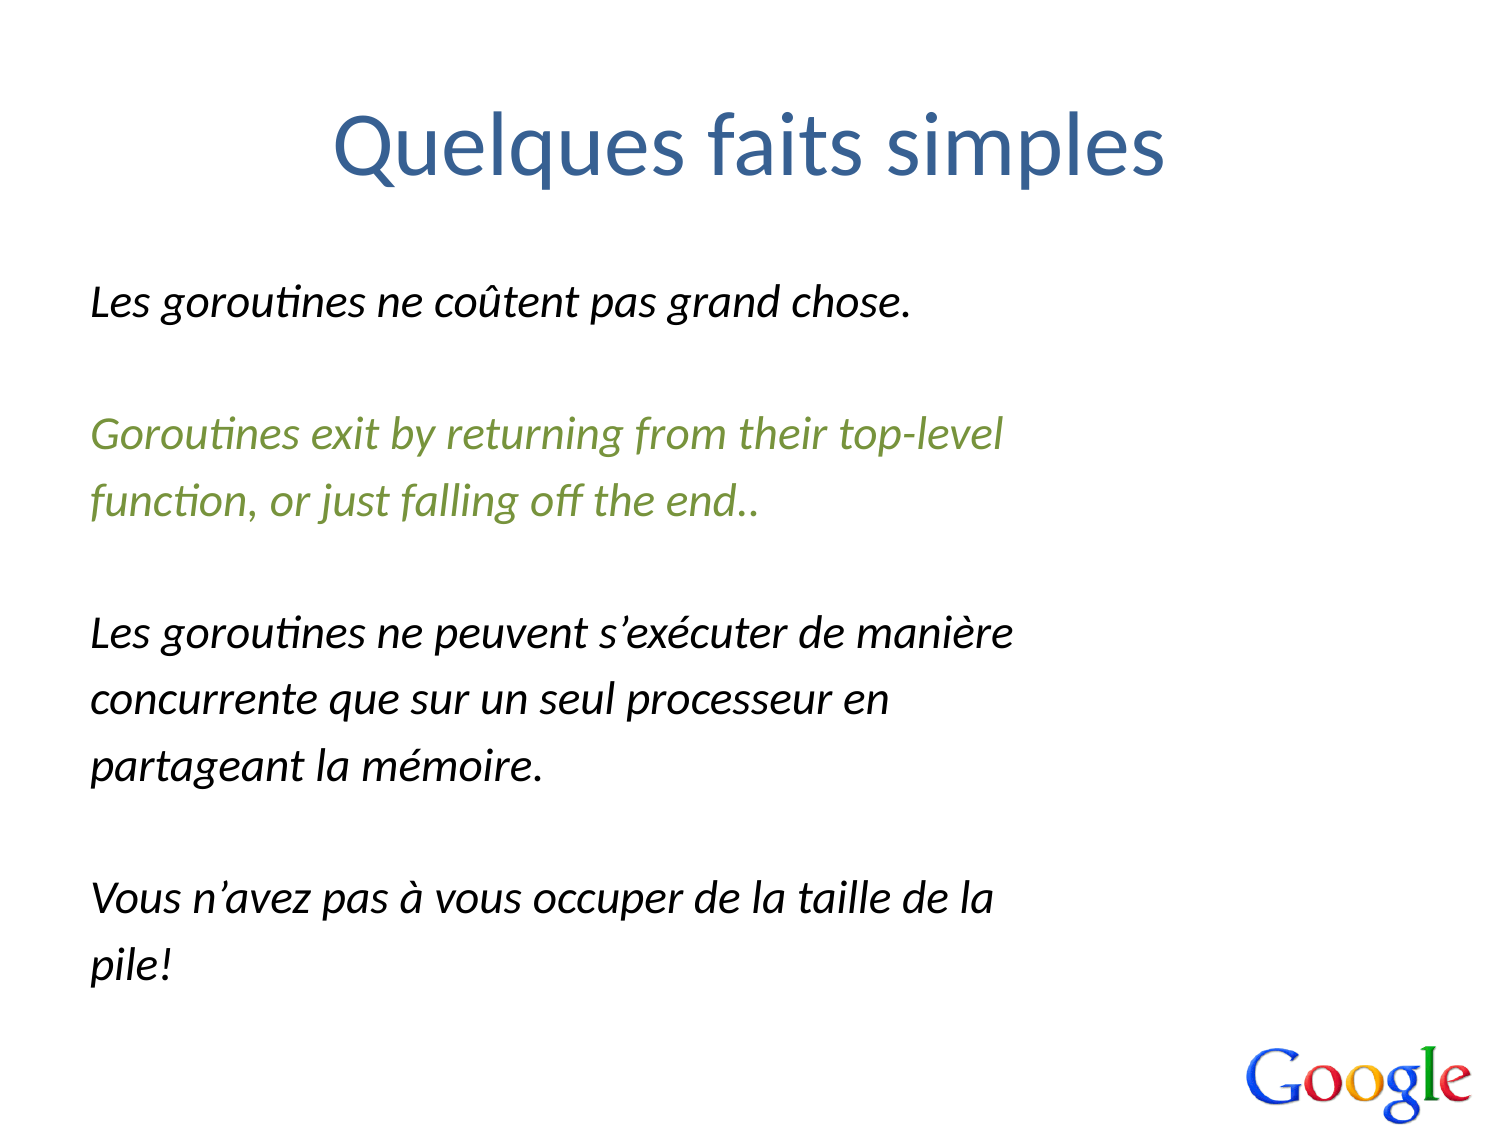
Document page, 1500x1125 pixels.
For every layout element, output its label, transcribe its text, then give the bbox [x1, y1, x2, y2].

picture [1246, 1046, 1473, 1125]
title Quelques faits simples [75, 45, 1425, 233]
list Les goroutines ne coûtent pas grand chose. Goroutines exit by returning from their top-level function, or just falling off the end.. Les goroutines ne peuvent s’exécuter de manière concurrente que sur un seul processeur en partageant la mémoire. Vous n’avez pas à vous occuper de la taille de la pile! [75, 262, 1425, 1005]
